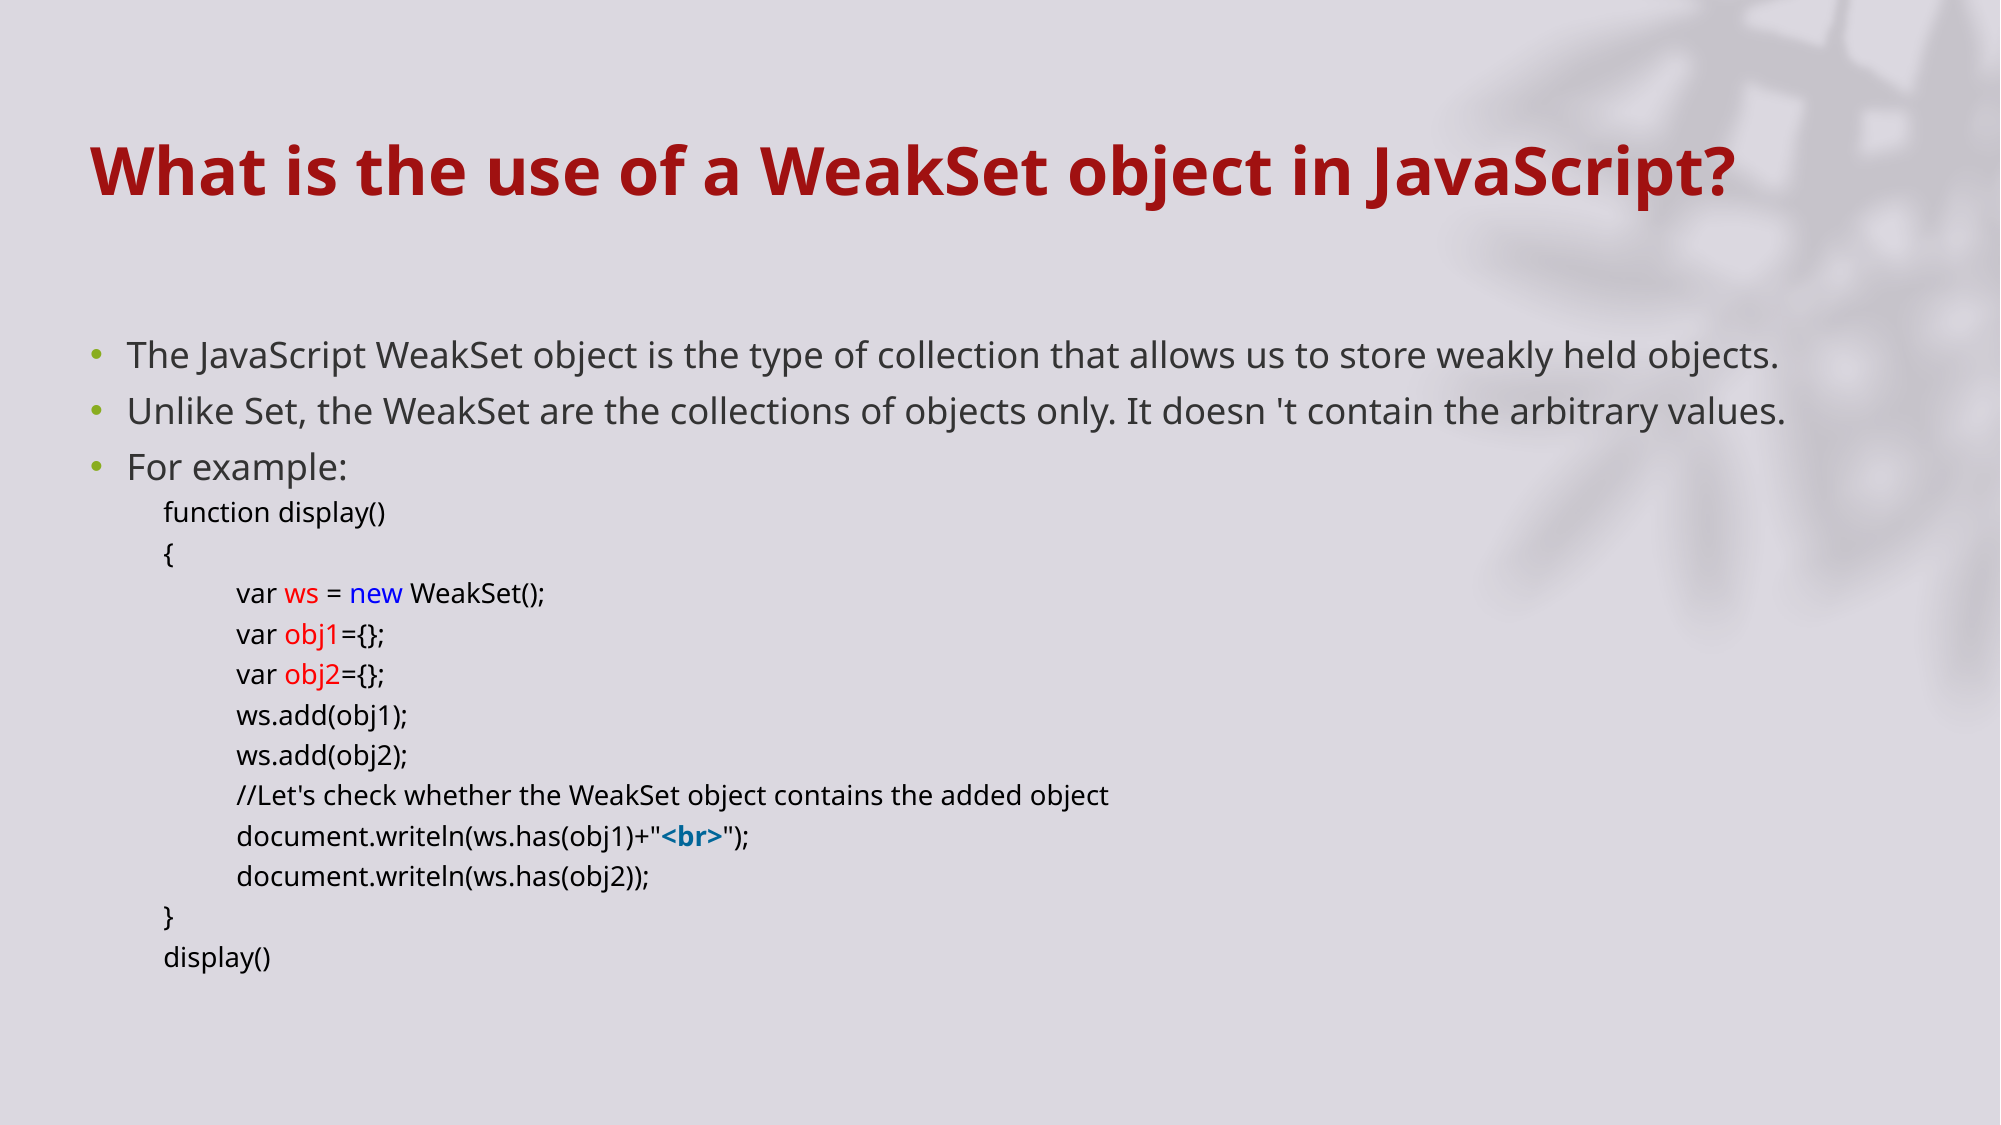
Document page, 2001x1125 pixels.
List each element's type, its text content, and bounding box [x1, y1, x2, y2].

title What is the use of a WeakSet object in JavaScript? [75, 60, 1863, 278]
list The JavaScript WeakSet object is the type of collection that allows us to store weakly held objects. Unlike Set, the WeakSet are the collections of objects only. It doesn 't contain the arbitrary values. For example: function display() { var ws = new WeakSet(); var obj1={}; var obj2={}; ws.add(obj1); ws.add(obj2); //Let's check whether the WeakSet object contains the added object document.writeln(ws.has(obj1)+"<br>"); document.writeln(ws.has(obj2)); } display() [75, 319, 1925, 1009]
